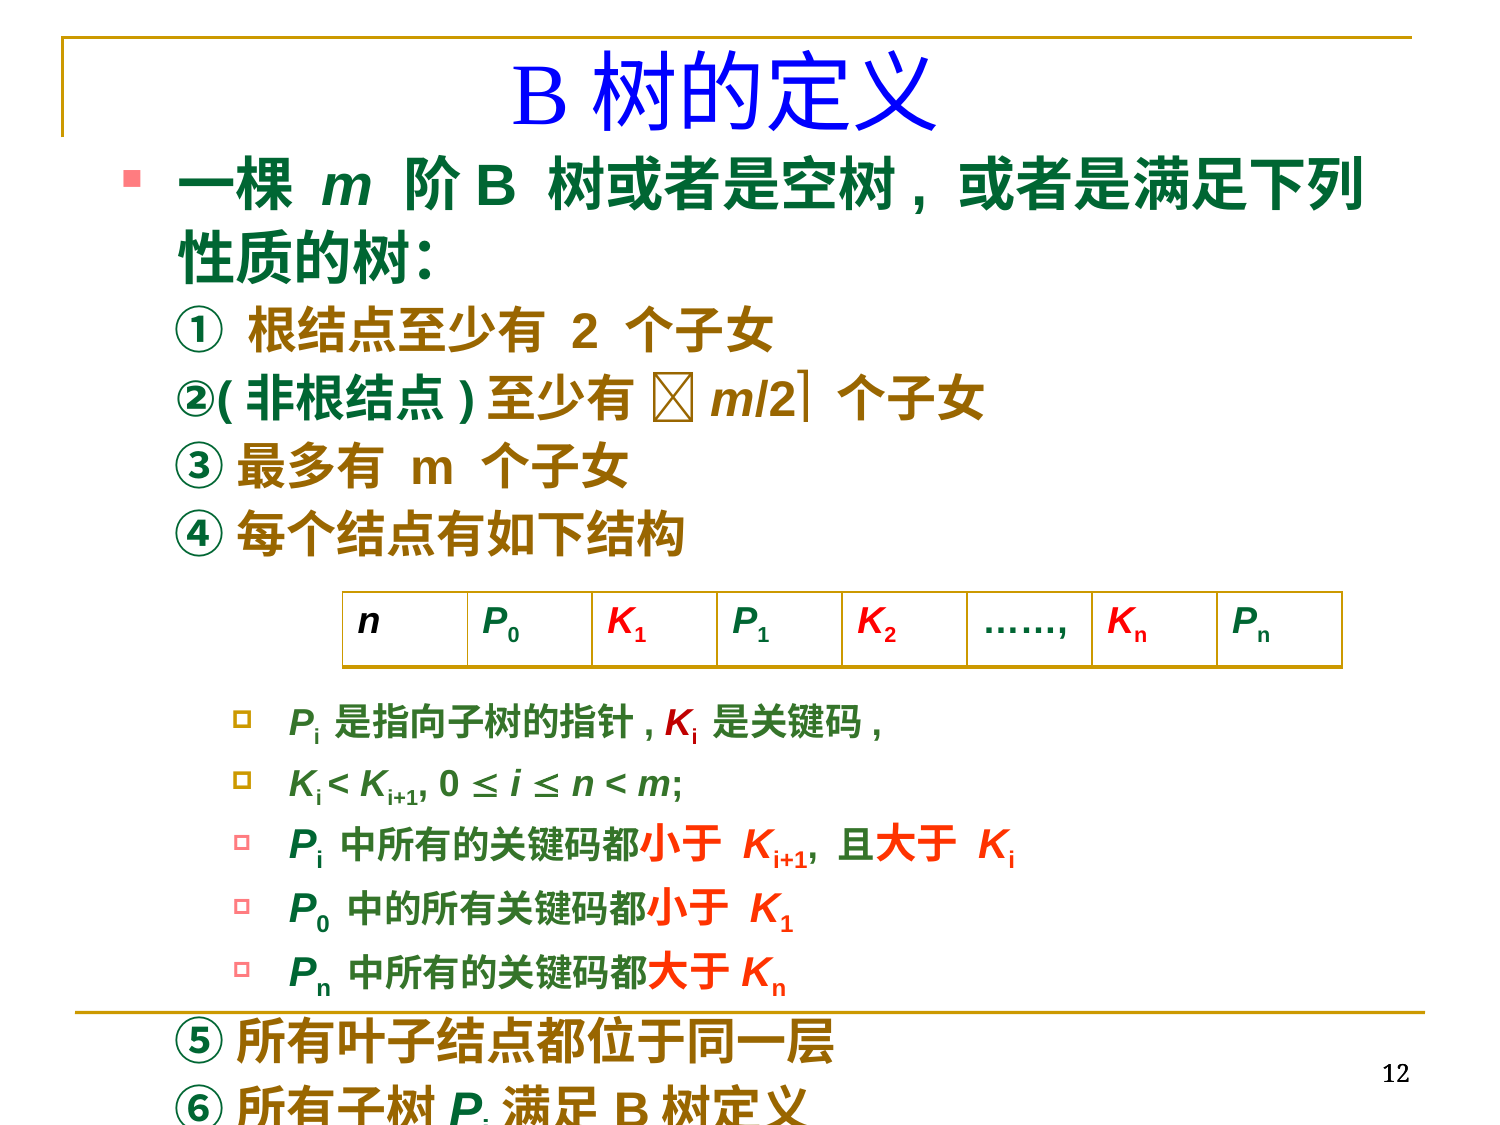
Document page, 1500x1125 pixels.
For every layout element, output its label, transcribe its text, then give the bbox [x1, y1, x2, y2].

table_header Kn [1093, 593, 1216, 665]
table_header P1 [718, 593, 841, 665]
table_header ……, [968, 593, 1091, 665]
table_header n [343, 593, 467, 665]
table_header K1 [593, 593, 716, 665]
text_box 12 [1074, 1024, 1425, 1100]
table_header P0 [468, 593, 591, 665]
text_box B树的定义 [496, 36, 969, 136]
table_header Pn [1218, 593, 1341, 665]
table_header K2 [843, 593, 966, 665]
text_box 一棵 m 阶B 树或者是空树, 或者是满足下列性质的树： ① 根结点至少有 2 个子女 ②(非根结点)至少有 m/2 个子女 ③最多有 m 个子女 ④每个结点有如下结构 Pi 是指向子树的指针, Ki 是关键码, Ki < Ki+1, 0  i  n < m; Pi 中所有的关键码都小于 Ki+1, 且大于 Ki P0 中的所有关键码都小于 K1 Pn 中所有的关键码都大于Kn ⑤所有叶子结点都位于同一层 ⑥所有子树Pi满足B树定义 [106, 136, 1415, 1025]
